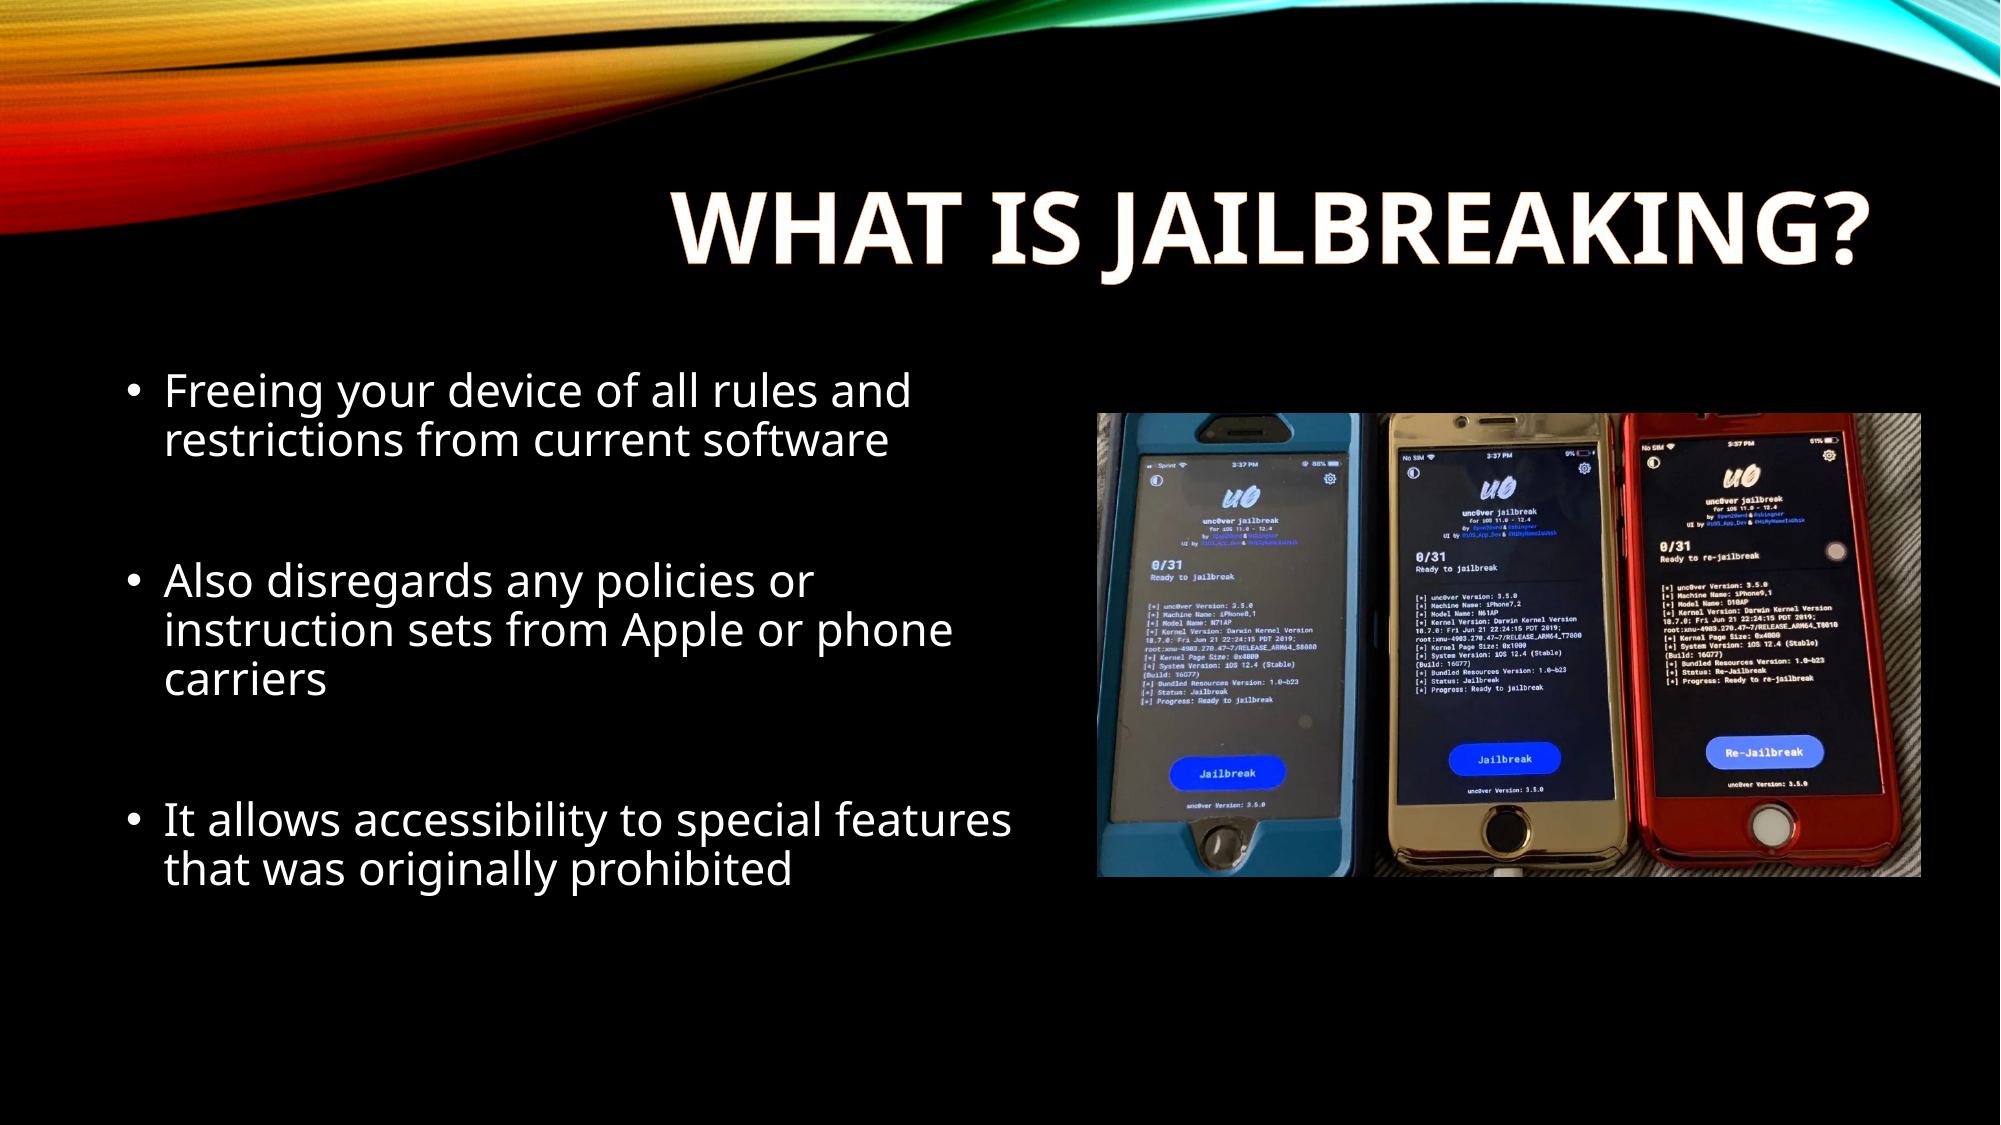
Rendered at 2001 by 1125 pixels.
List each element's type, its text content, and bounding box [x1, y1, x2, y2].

text_box WHAT IS JAILBREAKING? [474, 125, 1888, 338]
list Freeing your device of all rules and restrictions from current software Also disregards any policies or instruction sets from Apple or phone carriers It allows accessibility to special features that was originally prohibited [111, 360, 1066, 1021]
picture [0, 0, 2000, 237]
picture [1097, 413, 1921, 877]
